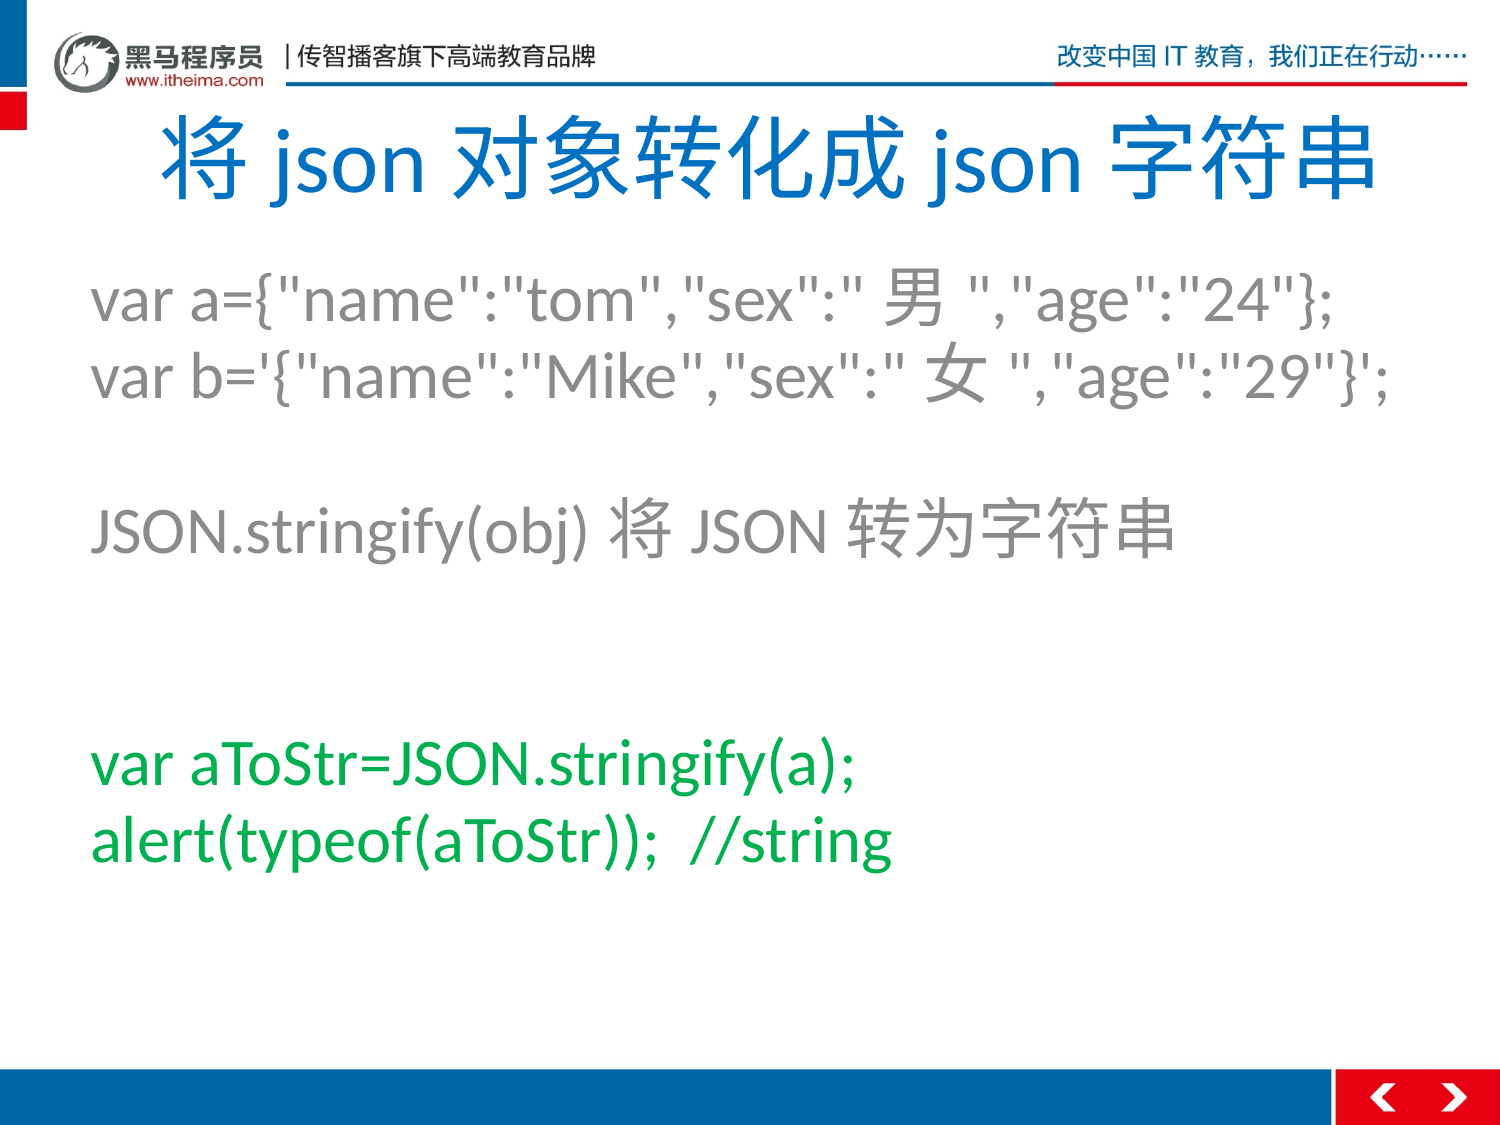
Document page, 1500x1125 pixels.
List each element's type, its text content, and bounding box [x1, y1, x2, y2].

title 将json对象转化成json字符串 [41, 90, 1500, 221]
subtitle var a={"name":"tom","sex":"男","age":"24"}; var b='{"name":"Mike","sex":"女","age":"29"}'; JSON.stringify(obj)将JSON转为字符串 var aToStr=JSON.stringify(a); alert(typeof(aToStr)); //string [75, 262, 1425, 1005]
picture [0, 0, 1500, 1125]
